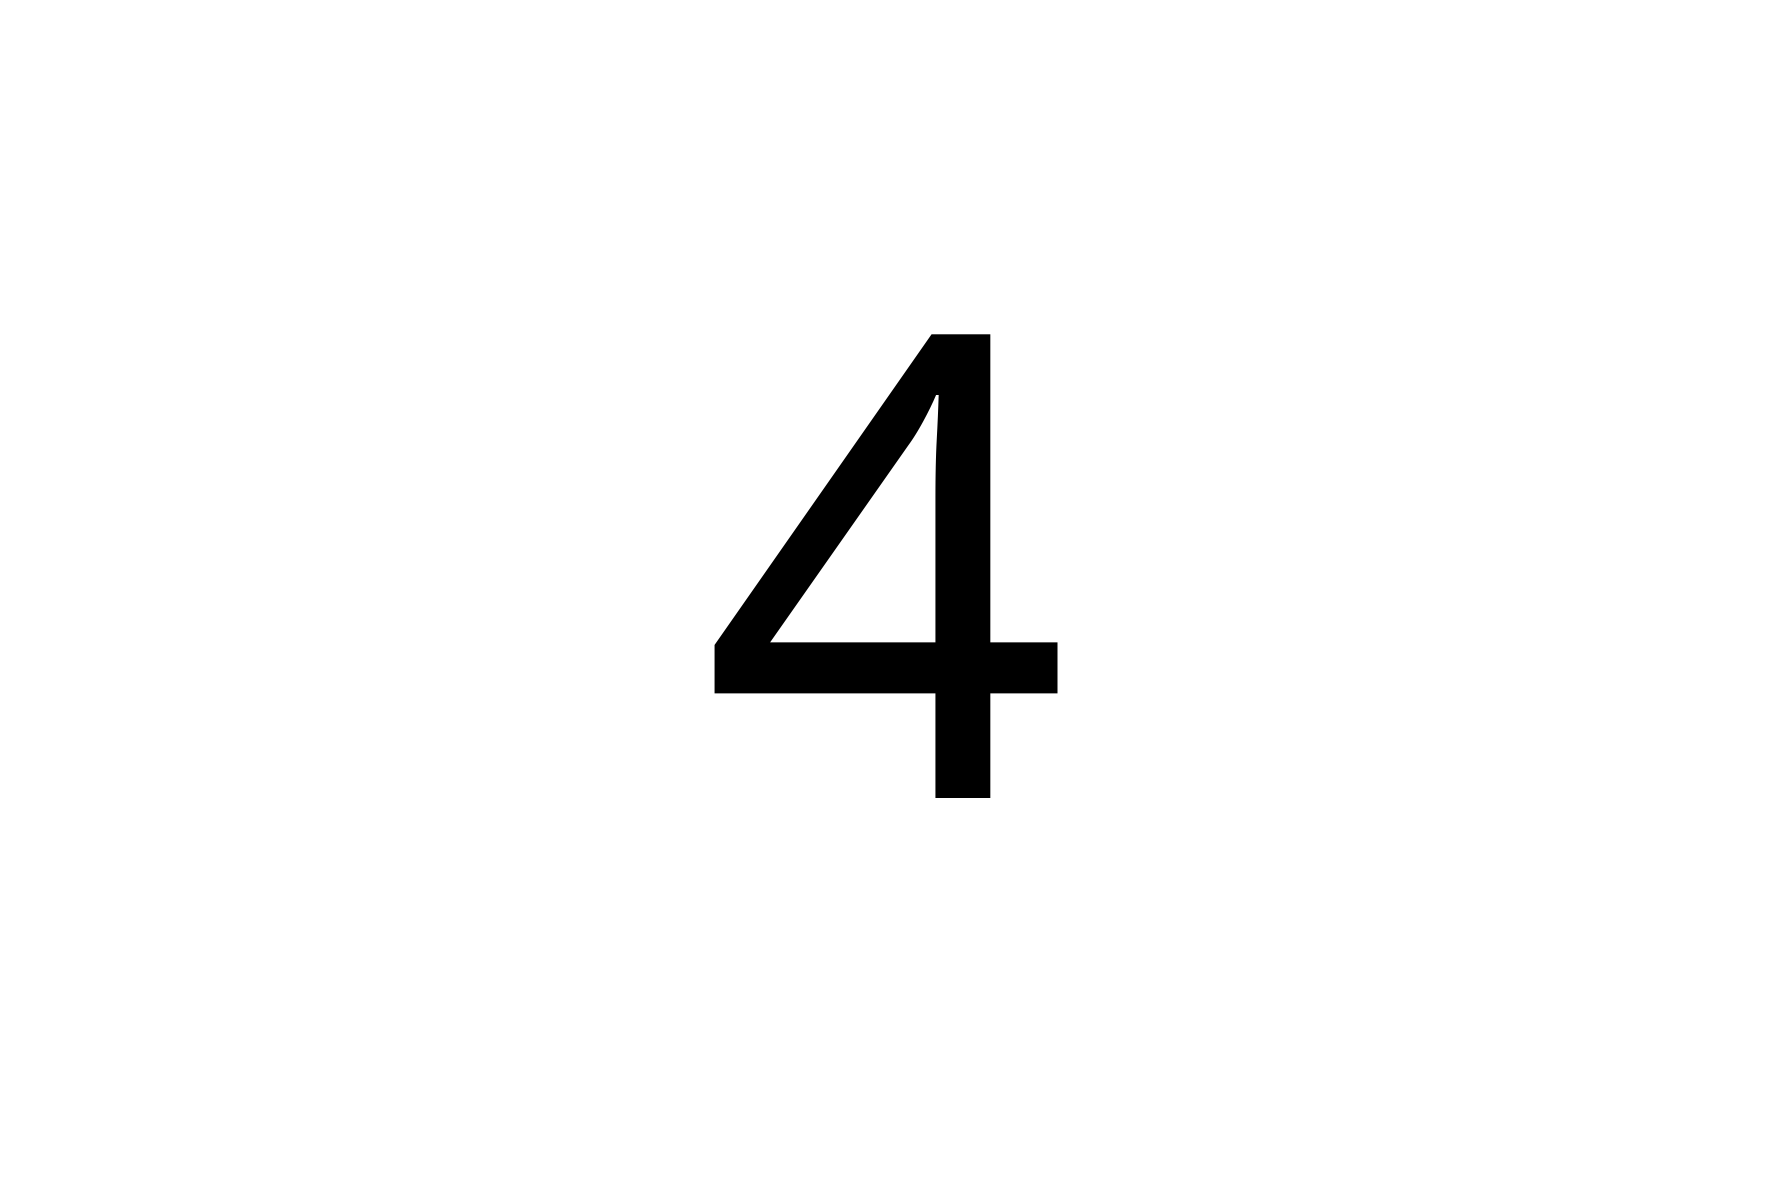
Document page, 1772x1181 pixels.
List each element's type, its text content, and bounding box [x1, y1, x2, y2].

title 4 [132, 534, 1639, 946]
